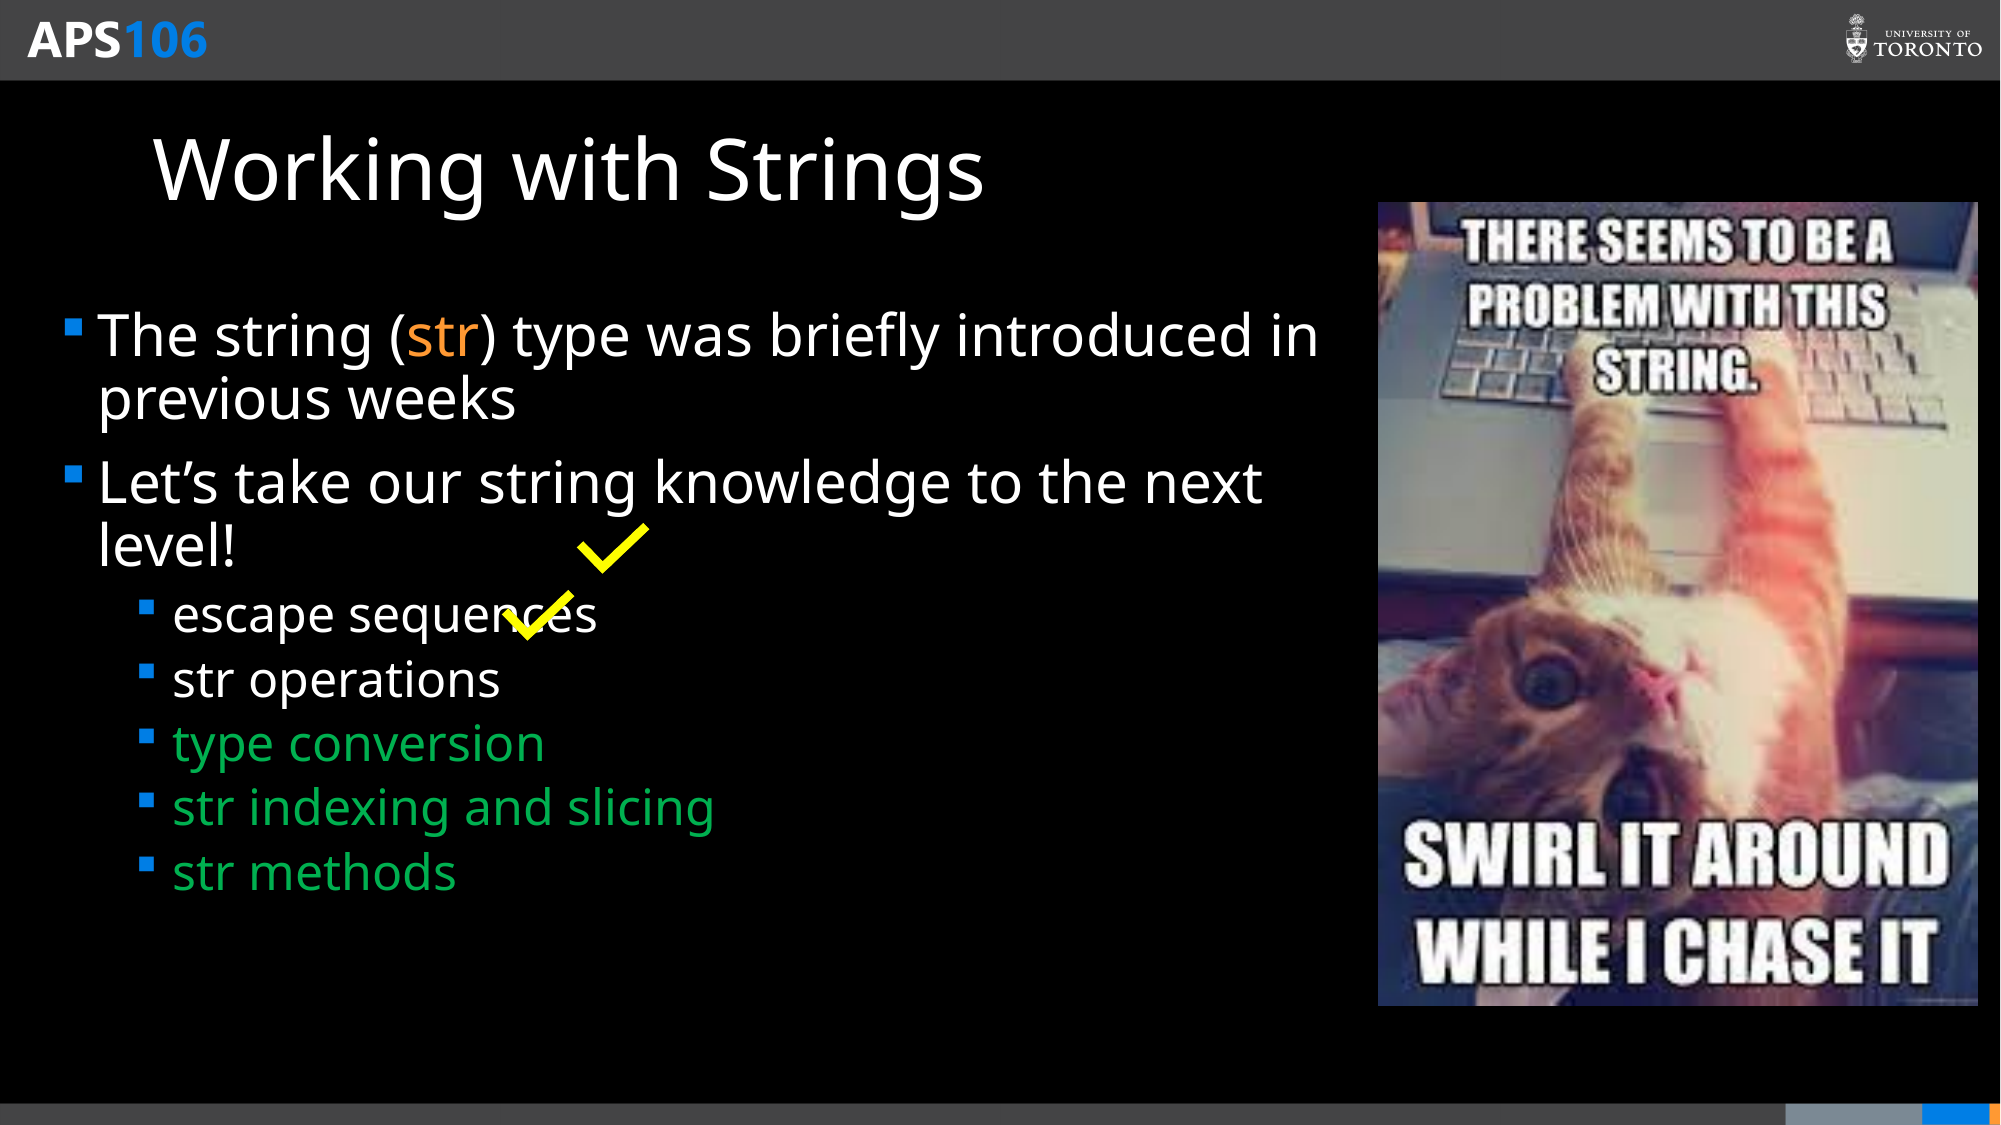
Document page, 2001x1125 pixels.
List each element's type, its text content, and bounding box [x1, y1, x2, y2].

list The string (str) type was briefly introduced in previous weeks Let’s take our string knowledge to the next level! escape sequences str operations type conversion str indexing and slicing str methods [45, 298, 1379, 1093]
title Working with Strings [137, 119, 1863, 227]
picture [0, 0, 2001, 1125]
